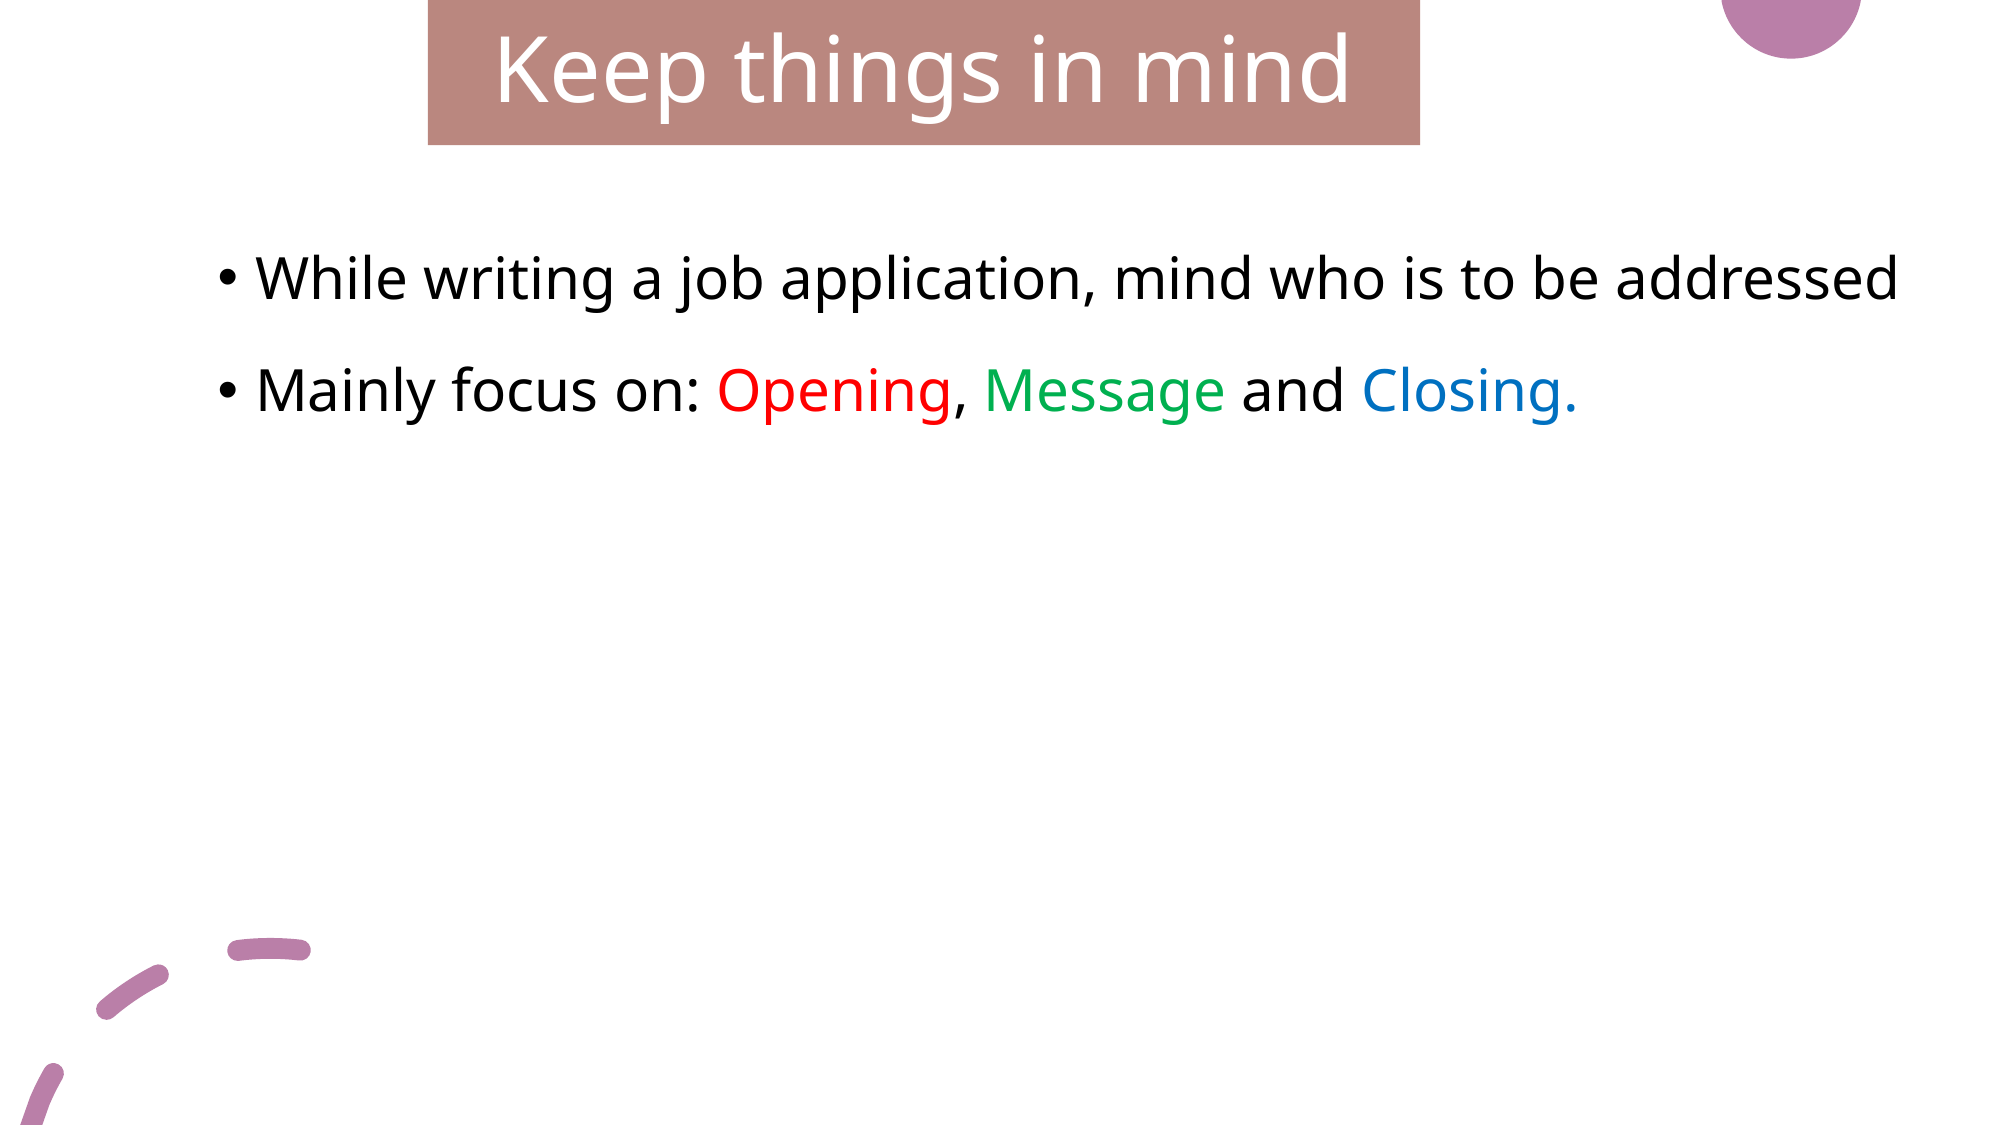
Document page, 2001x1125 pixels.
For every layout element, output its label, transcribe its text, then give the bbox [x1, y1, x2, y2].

title Keep things in mind [427, 0, 1421, 146]
list While writing a job application, mind who is to be addressed Mainly focus on: Opening, Message and Closing. [202, 241, 1928, 603]
